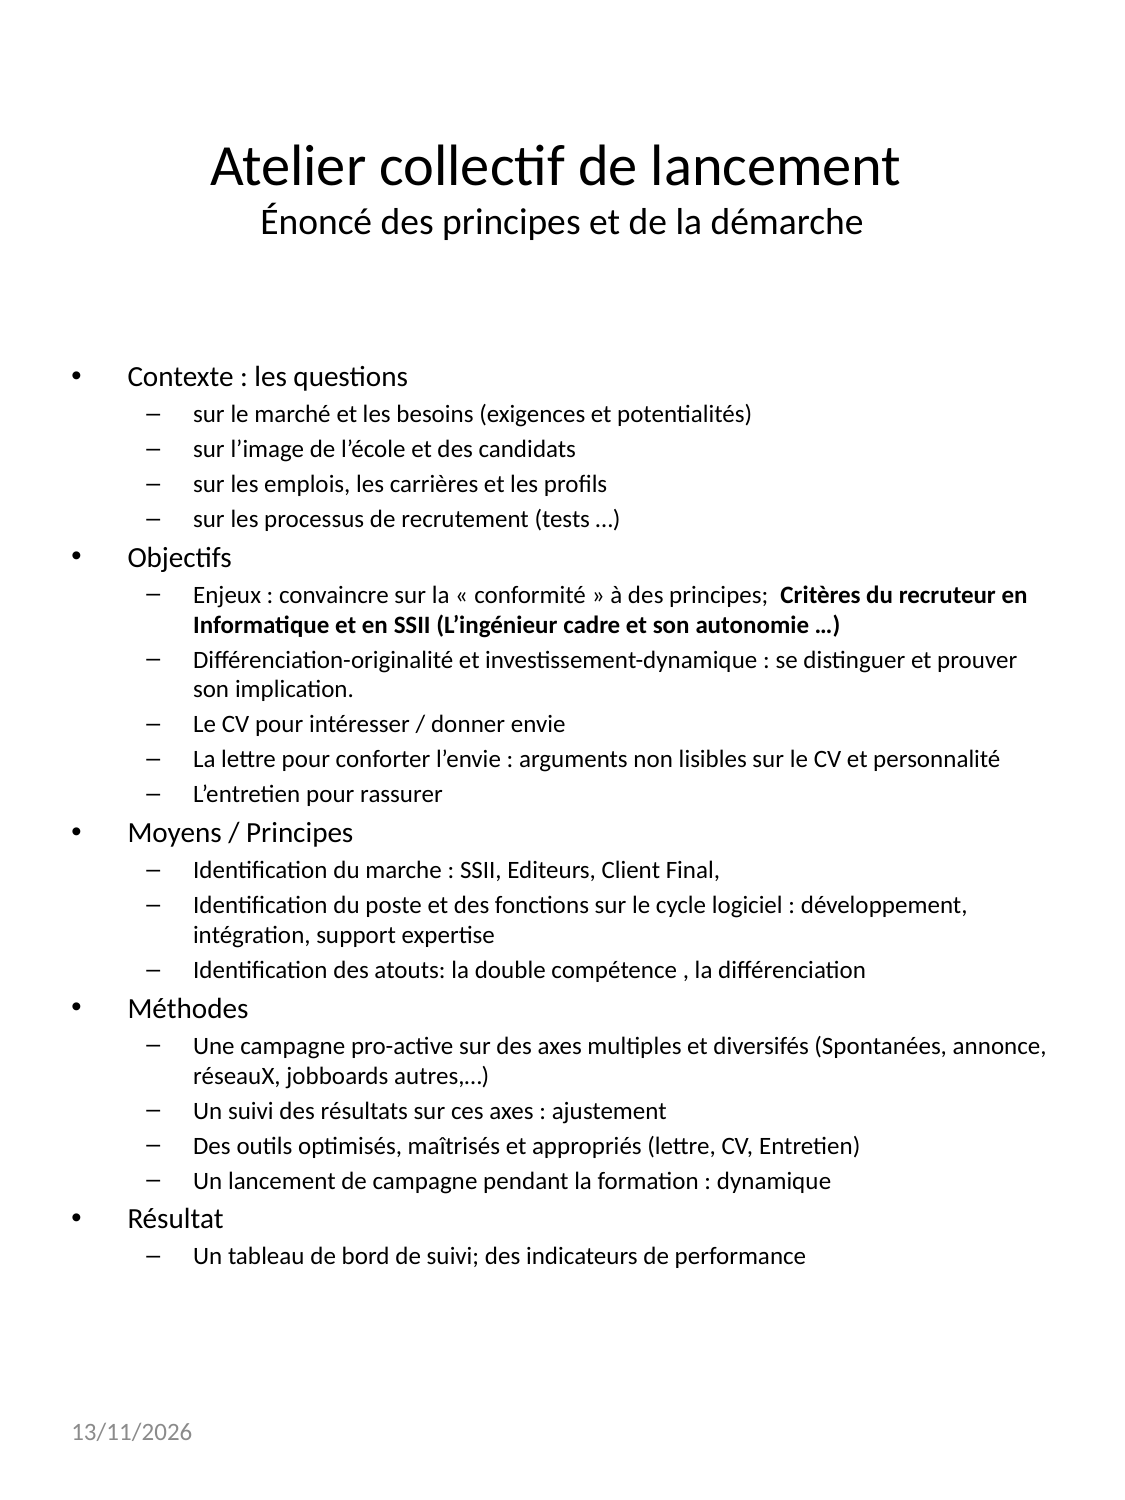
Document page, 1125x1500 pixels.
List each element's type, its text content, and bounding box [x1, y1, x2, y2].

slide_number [56, 1390, 319, 1471]
title Atelier collectif de lancement Énoncé des principes et de la démarche [56, 60, 1069, 310]
list Contexte : les questions sur le marché et les besoins (exigences et potentialités) sur l’image de l’école et des candidats sur les emplois, les carrières et les profils sur les processus de recrutement (tests …) Objectifs Enjeux : convaincre sur la « conformité » à des principes; Critères du recruteur en Informatique et en SSII (L’ingénieur cadre et son autonomie …) Différenciation-originalité et investissement-dynamique : se distinguer et prouver son implication. Le CV pour intéresser / donner envie La lettre pour conforter l’envie : arguments non lisibles sur le CV et personnalité L’entretien pour rassurer Moyens / Principes Identification du marche : SSII, Editeurs, Client Final, Identification du poste et des fonctions sur le cycle logiciel : développement, intégration, support expertise Identification des atouts: la double compétence , la différenciation Méthodes Une campagne pro-active sur des axes multiples et diversifés (Spontanées, annonce, réseauX, jobboards autres,…) Un suivi des résultats sur ces axes : ajustement Des outils optimisés, maîtrisés et appropriés (lettre, CV, Entretien) Un lancement de campagne pendant la formation : dynamique Résultat Un tableau de bord de suivi; des indicateurs de performance [56, 350, 1069, 1340]
